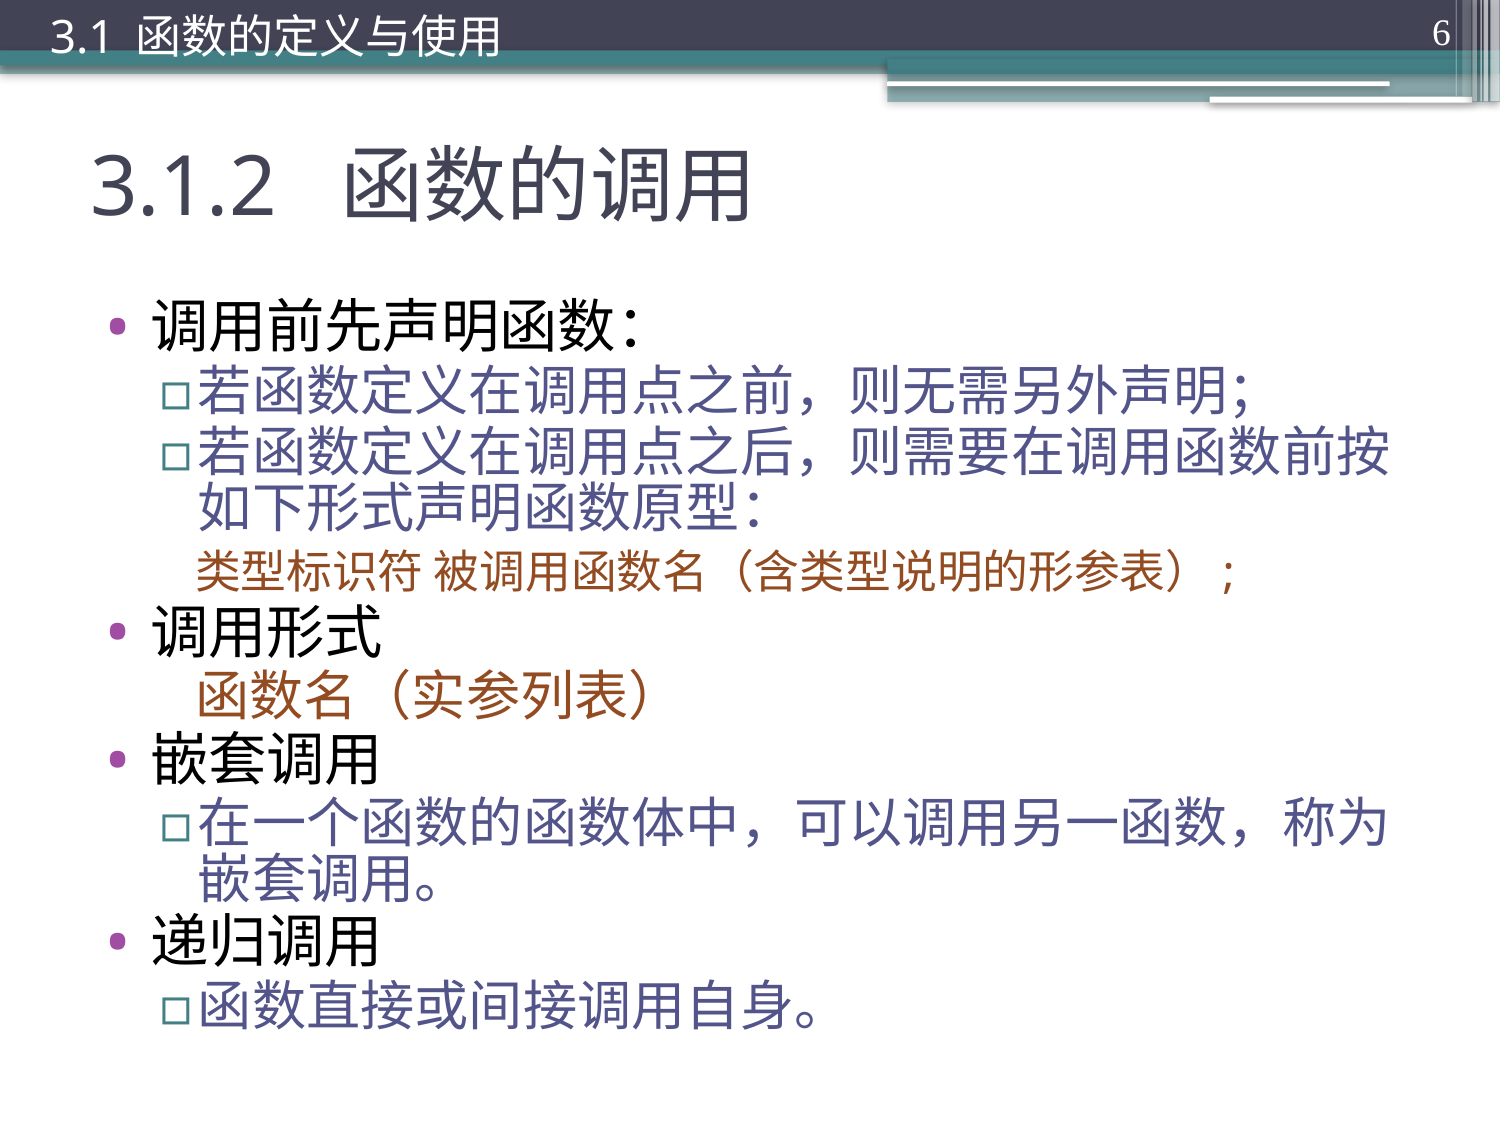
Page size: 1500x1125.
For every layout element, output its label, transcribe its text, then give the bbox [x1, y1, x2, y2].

slide_number 6 [1340, 0, 1466, 61]
title 3.1.2 函数的调用 [75, 94, 1425, 270]
list 调用前先声明函数： 若函数定义在调用点之前，则无需另外声明； 若函数定义在调用点之后，则需要在调用函数前按如下形式声明函数原型： 类型标识符 被调用函数名（含类型说明的形参表）; 调用形式 函数名（实参列表） 嵌套调用 在一个函数的函数体中，可以调用另一函数，称为嵌套调用。 递归调用 函数直接或间接调用自身。 [75, 292, 1425, 1079]
text_box 3.1 函数的定义与使用 [35, 0, 891, 71]
